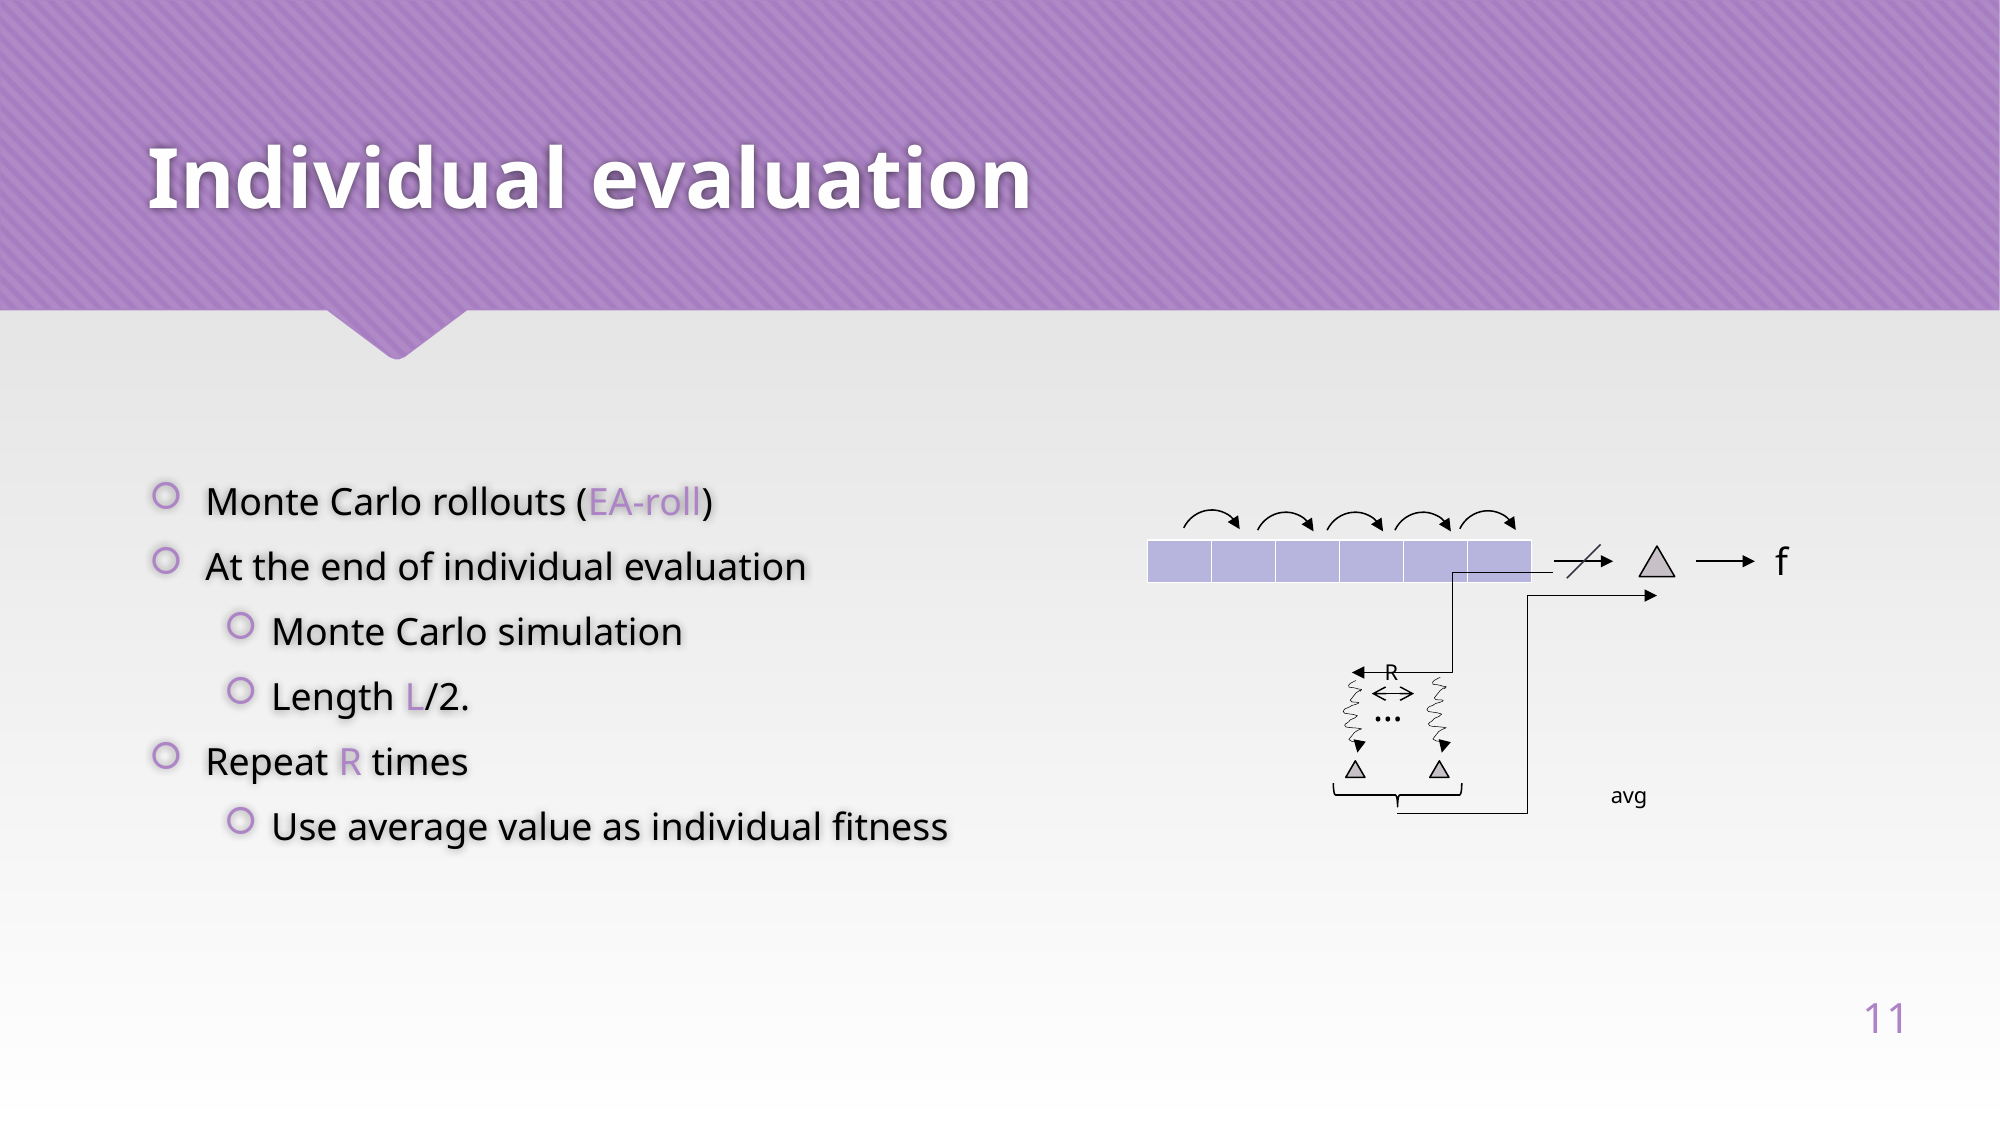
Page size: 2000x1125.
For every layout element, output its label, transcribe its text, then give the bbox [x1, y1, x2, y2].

title Individual evaluation [132, 73, 1867, 233]
list Monte Carlo rollouts (EA-roll) At the end of individual evaluation Monte Carlo simulation Length L/2. Repeat R times Use average value as individual fitness [134, 364, 1866, 962]
slide_number 11 [1751, 970, 1926, 1051]
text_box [1147, 509, 1834, 817]
